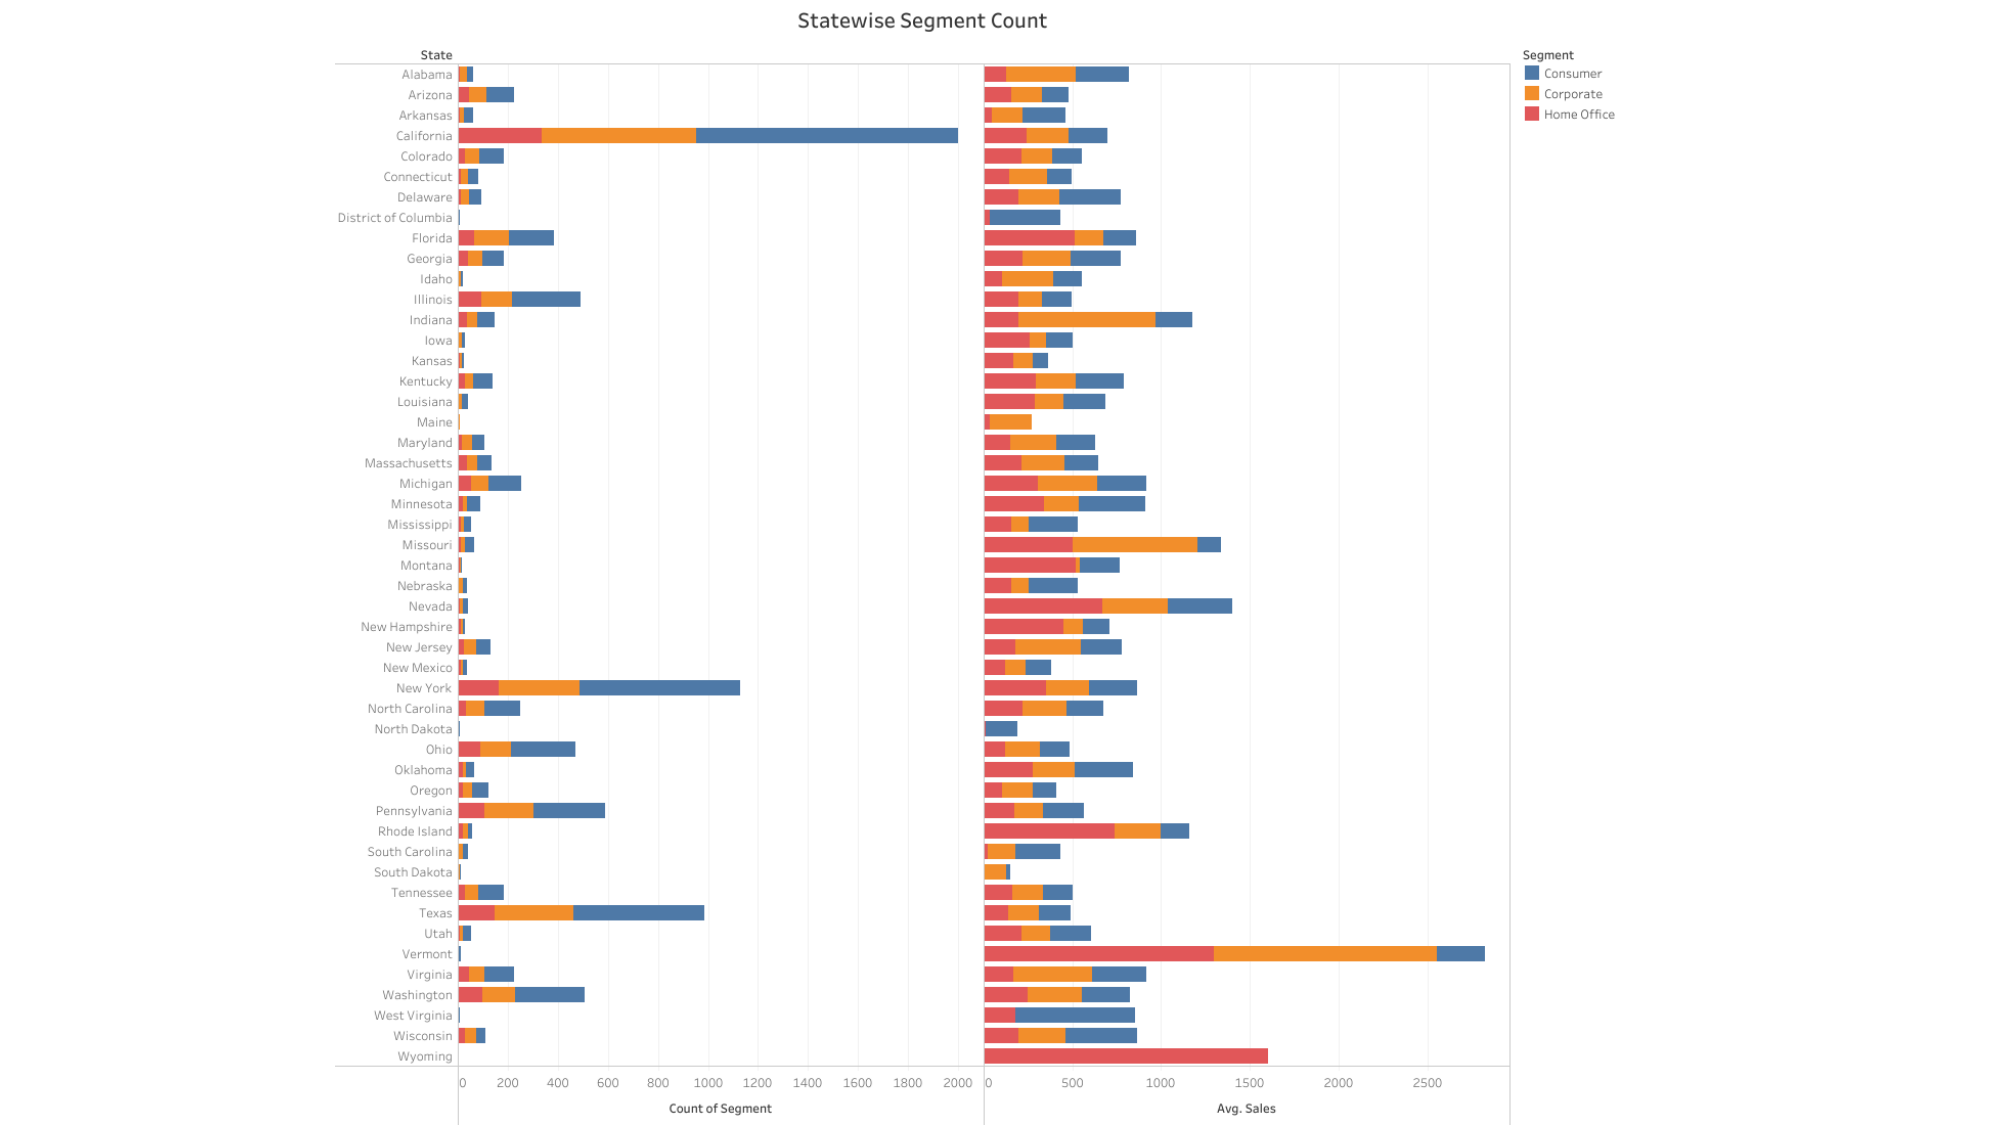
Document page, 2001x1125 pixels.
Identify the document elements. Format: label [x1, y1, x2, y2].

picture [335, 0, 1665, 1125]
